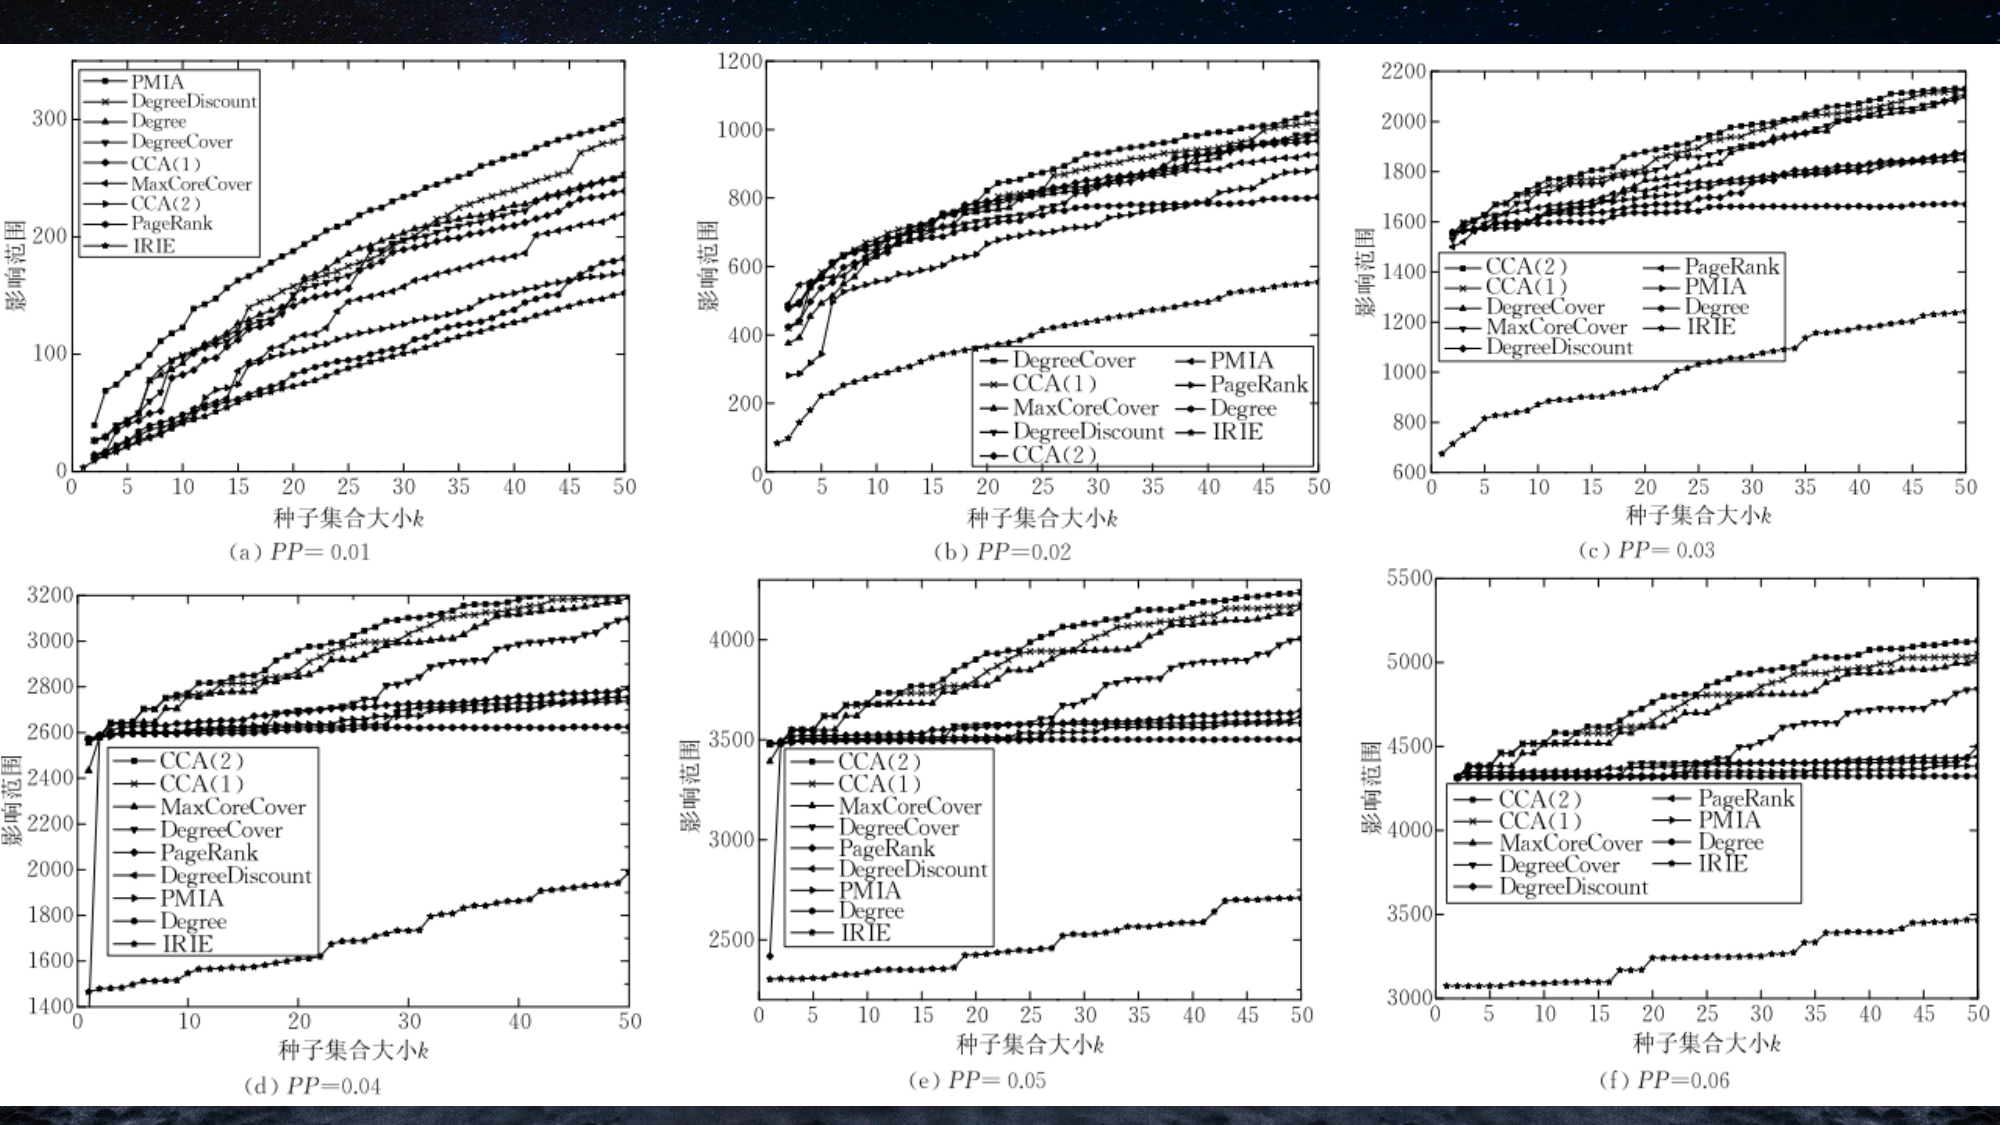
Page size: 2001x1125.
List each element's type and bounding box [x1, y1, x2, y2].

picture [0, 1106, 2000, 1125]
text_box [0, 44, 2000, 1106]
picture [0, 0, 2000, 44]
